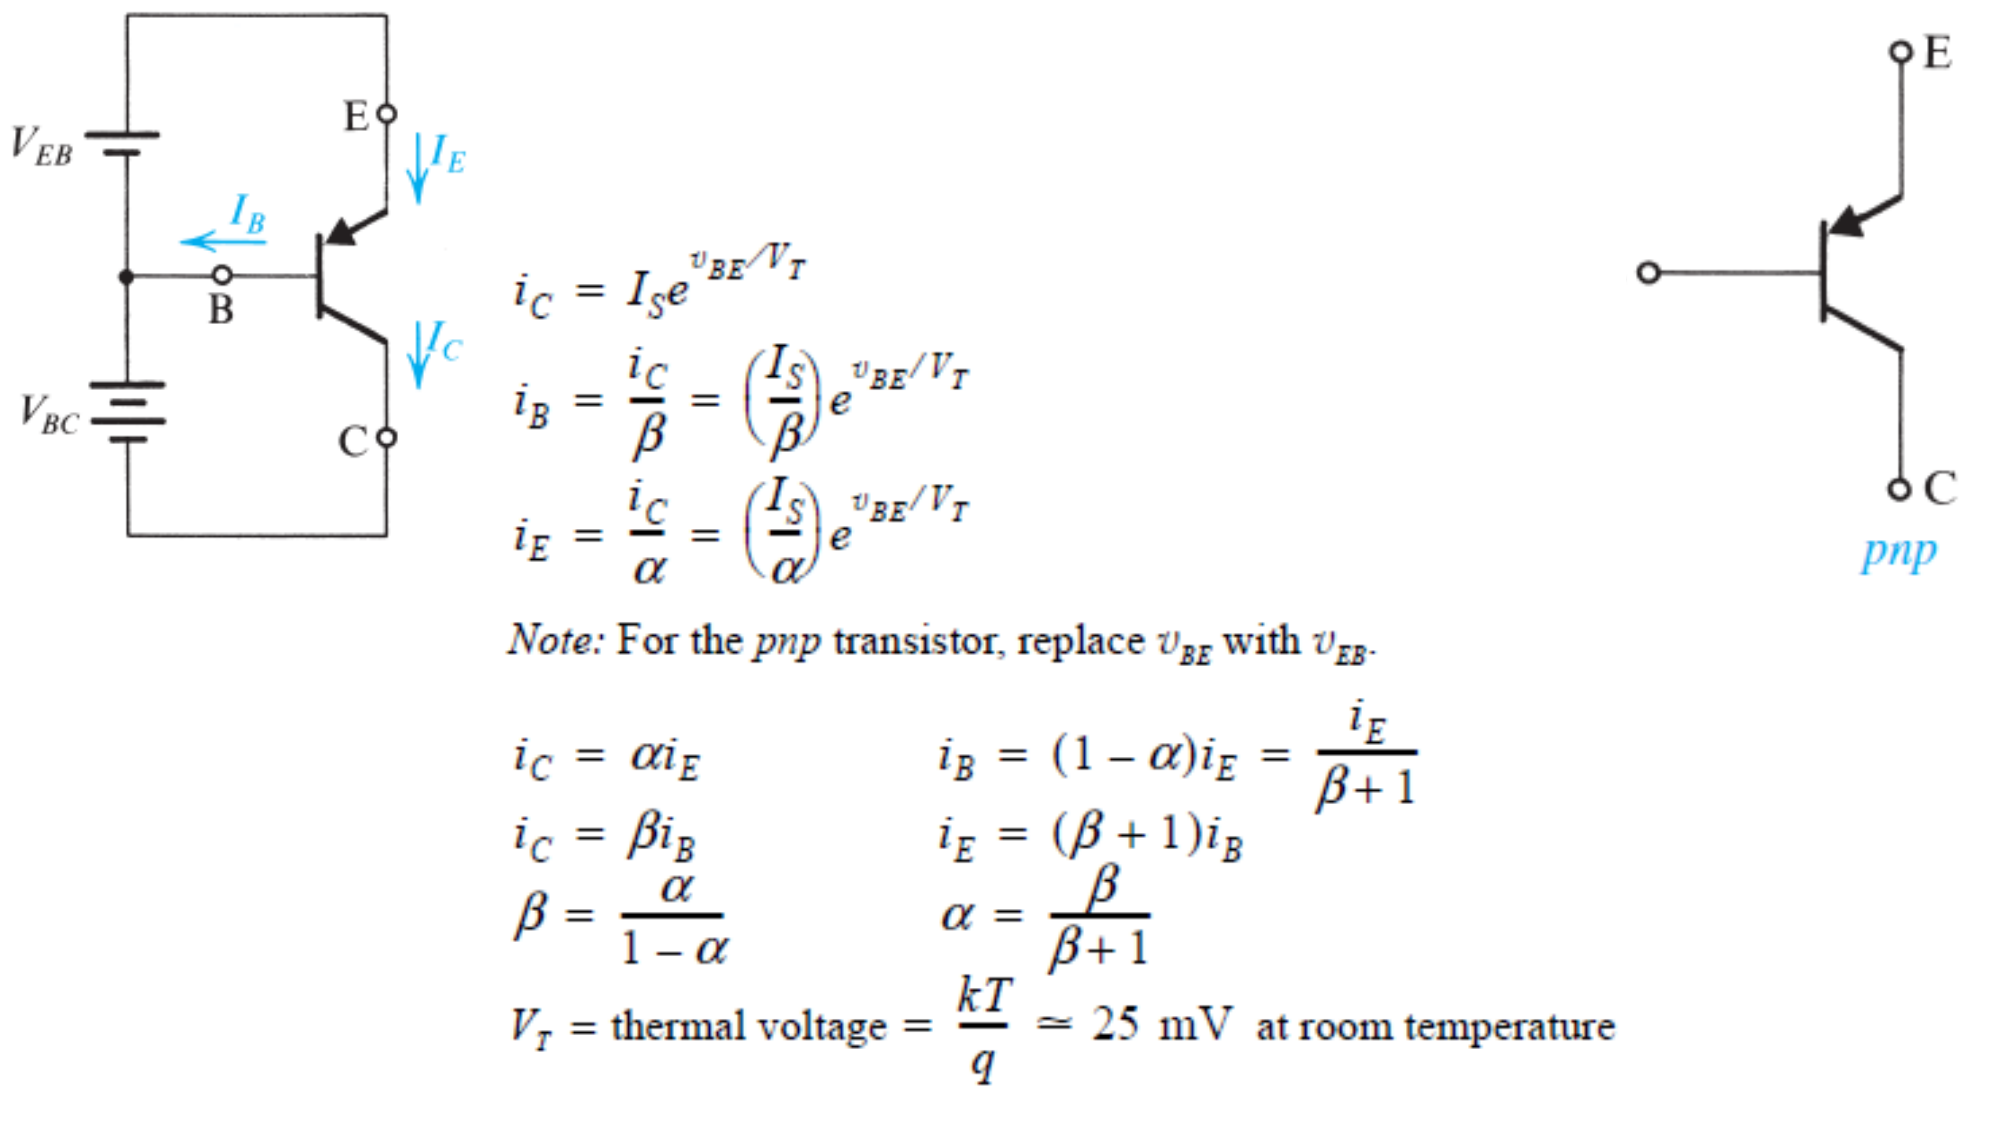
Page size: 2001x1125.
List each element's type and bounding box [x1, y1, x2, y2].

picture [0, 0, 469, 547]
picture [485, 238, 1627, 1091]
list [1587, 24, 1982, 584]
